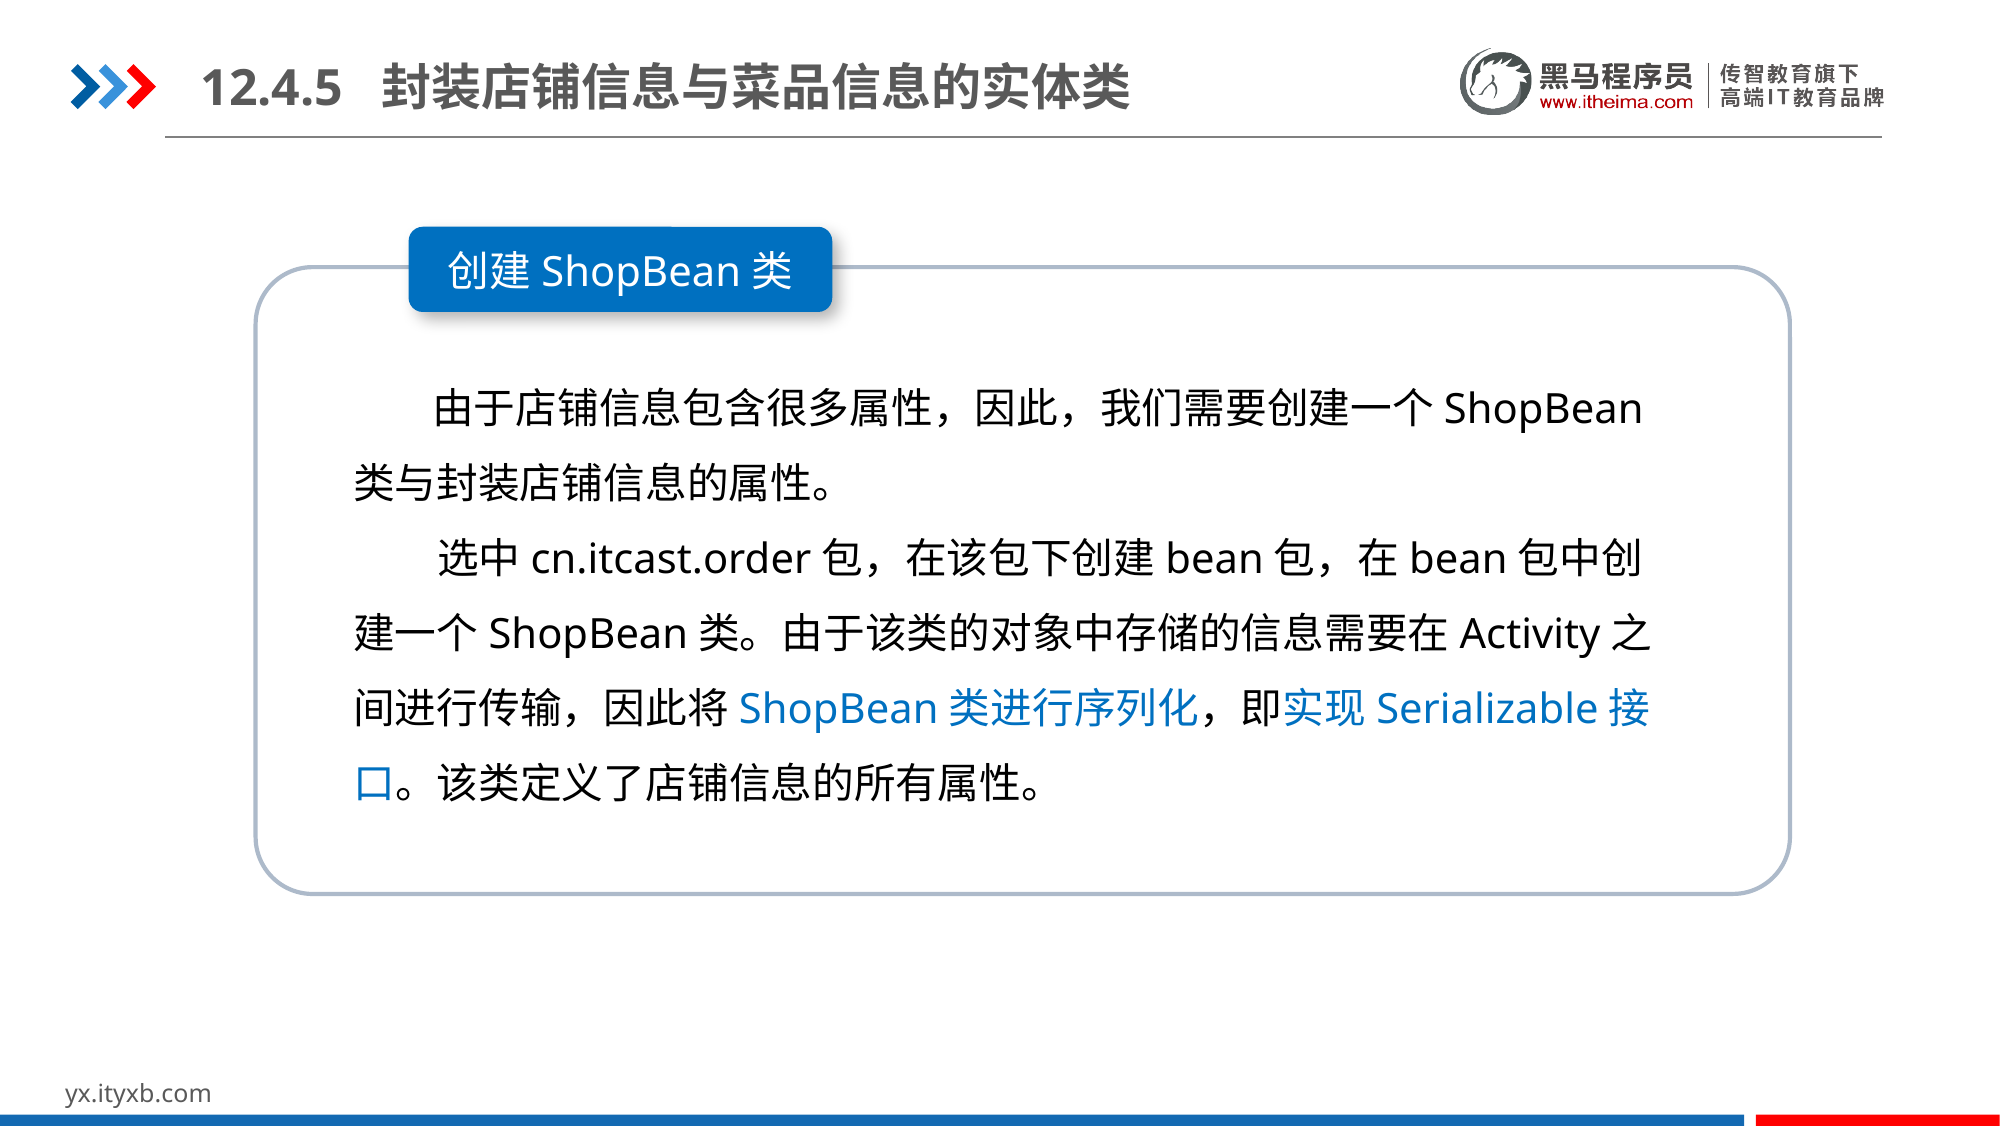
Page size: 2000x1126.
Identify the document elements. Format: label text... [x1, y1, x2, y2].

text_box 创建ShopBean类 [406, 224, 835, 315]
picture [1460, 48, 1887, 115]
text_box 由于店铺信息包含很多属性，因此，我们需要创建一个ShopBean类与封装店铺信息的属性。 选中cn.itcast.order包，在该包下创建bean包，在bean包中创建一个ShopBean类。由于该类的对象中存储的信息需要在Activity之间进行传输，因此将ShopBean类进行序列化，即实现Serializable接口。该类定义了店铺信息的所有属性。 [338, 349, 1695, 815]
text_box 12.4.5 封装店铺信息与菜品信息的实体类 [187, 43, 1268, 127]
text_box [253, 265, 1793, 897]
